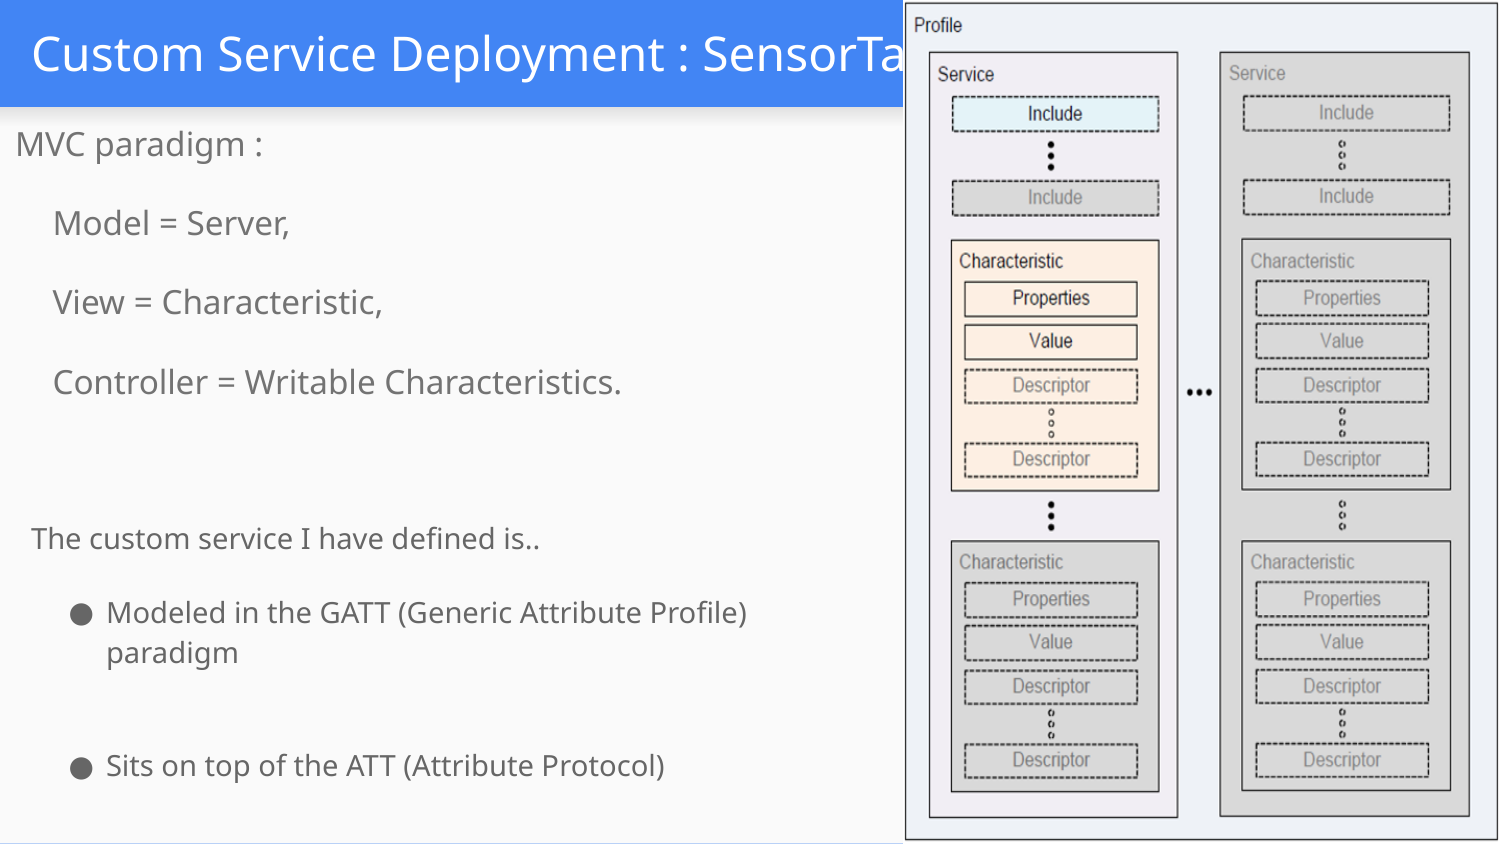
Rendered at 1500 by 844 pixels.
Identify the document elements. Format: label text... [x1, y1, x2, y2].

list MVC paradigm : Model = Server, View = Characteristic, Controller = Writable Characteristics. [0, 28, 876, 380]
text_box The custom service I have defined is.. Modeled in the GATT (Generic Attribute Profile) paradigm Sits on top of the ATT (Attribute Protocol) Functions in the SERVER role as a SLAVE. [16, 500, 884, 813]
picture [903, 0, 1500, 844]
title Custom Service Deployment : SensorTag [16, 2, 899, 102]
